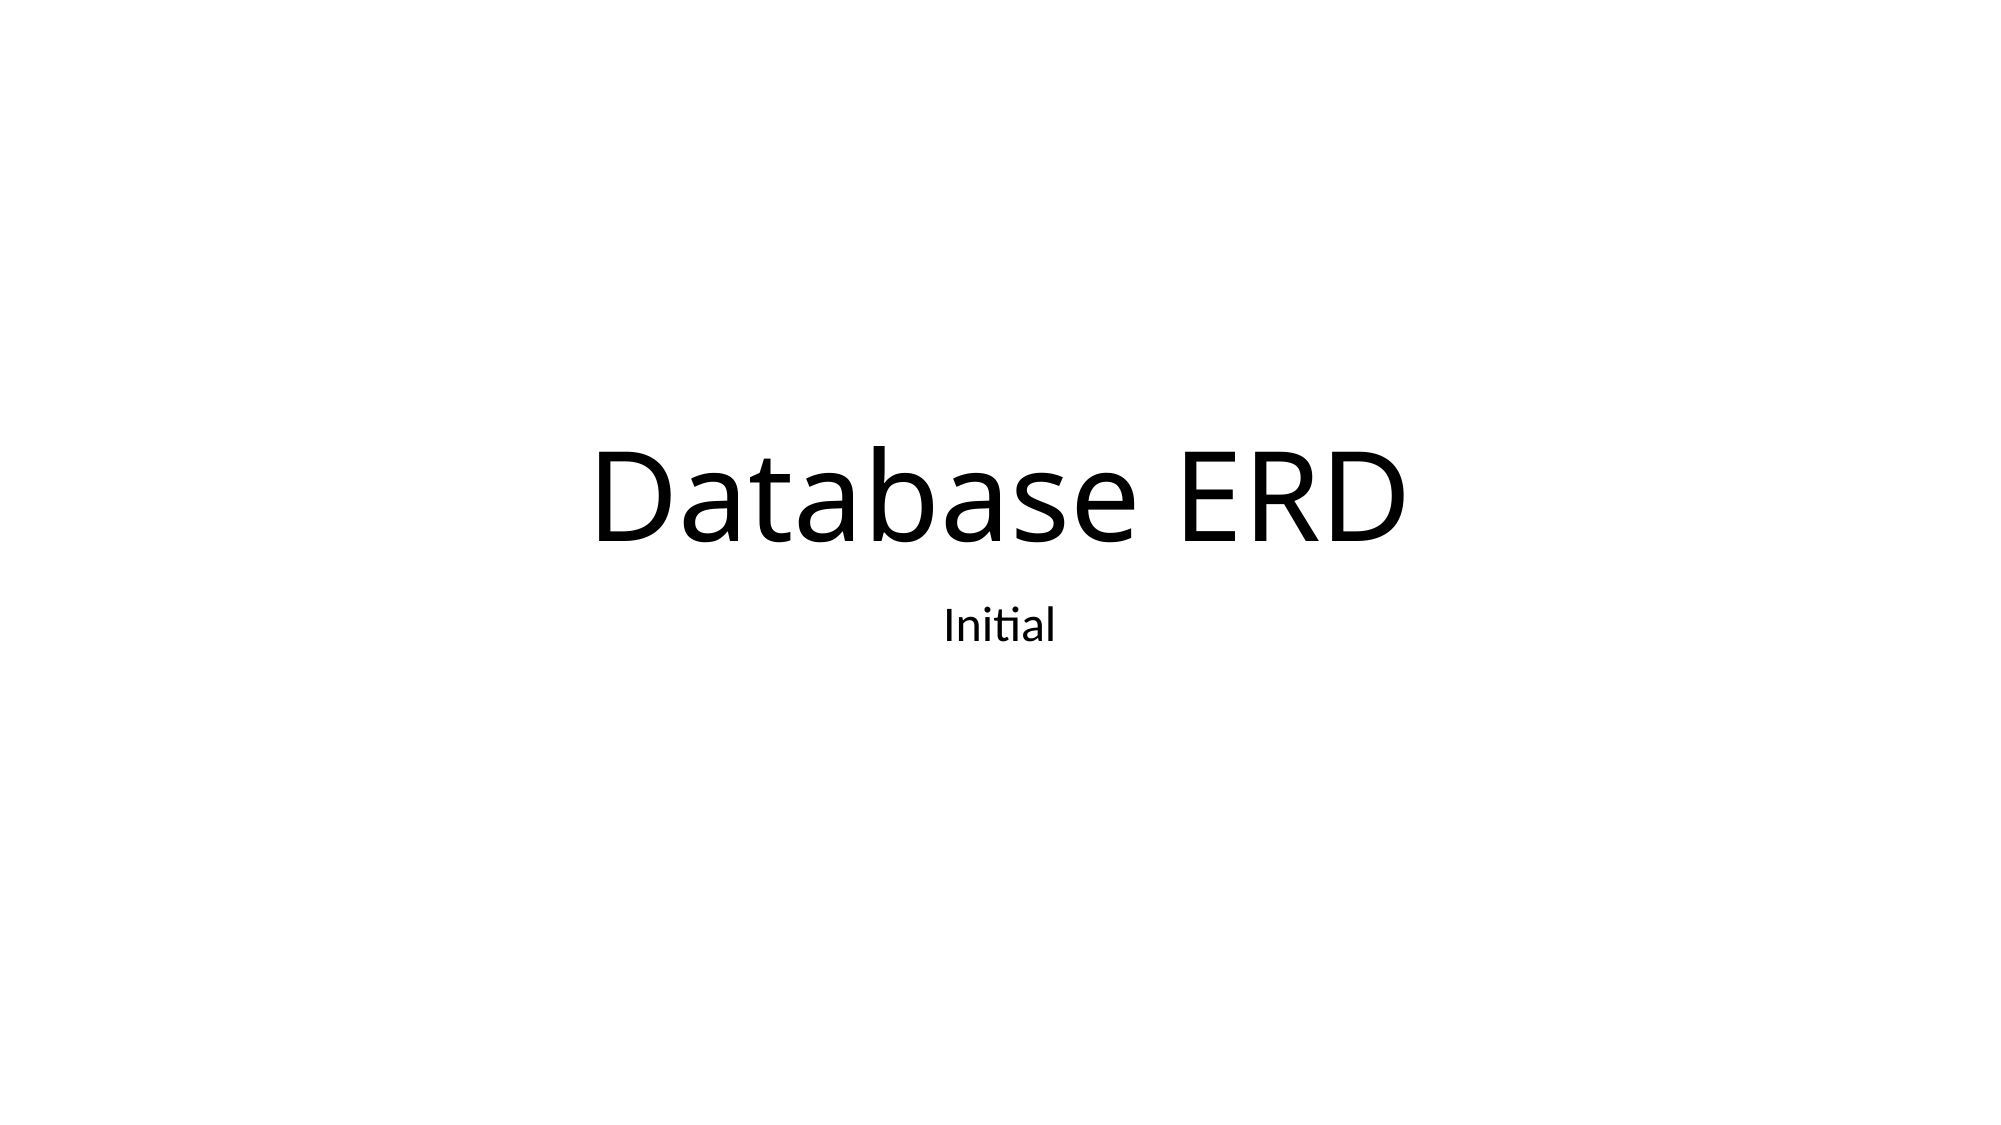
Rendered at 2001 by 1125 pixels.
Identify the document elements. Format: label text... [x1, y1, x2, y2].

title Database ERD [249, 184, 1750, 576]
subtitle Initial [249, 590, 1750, 863]
